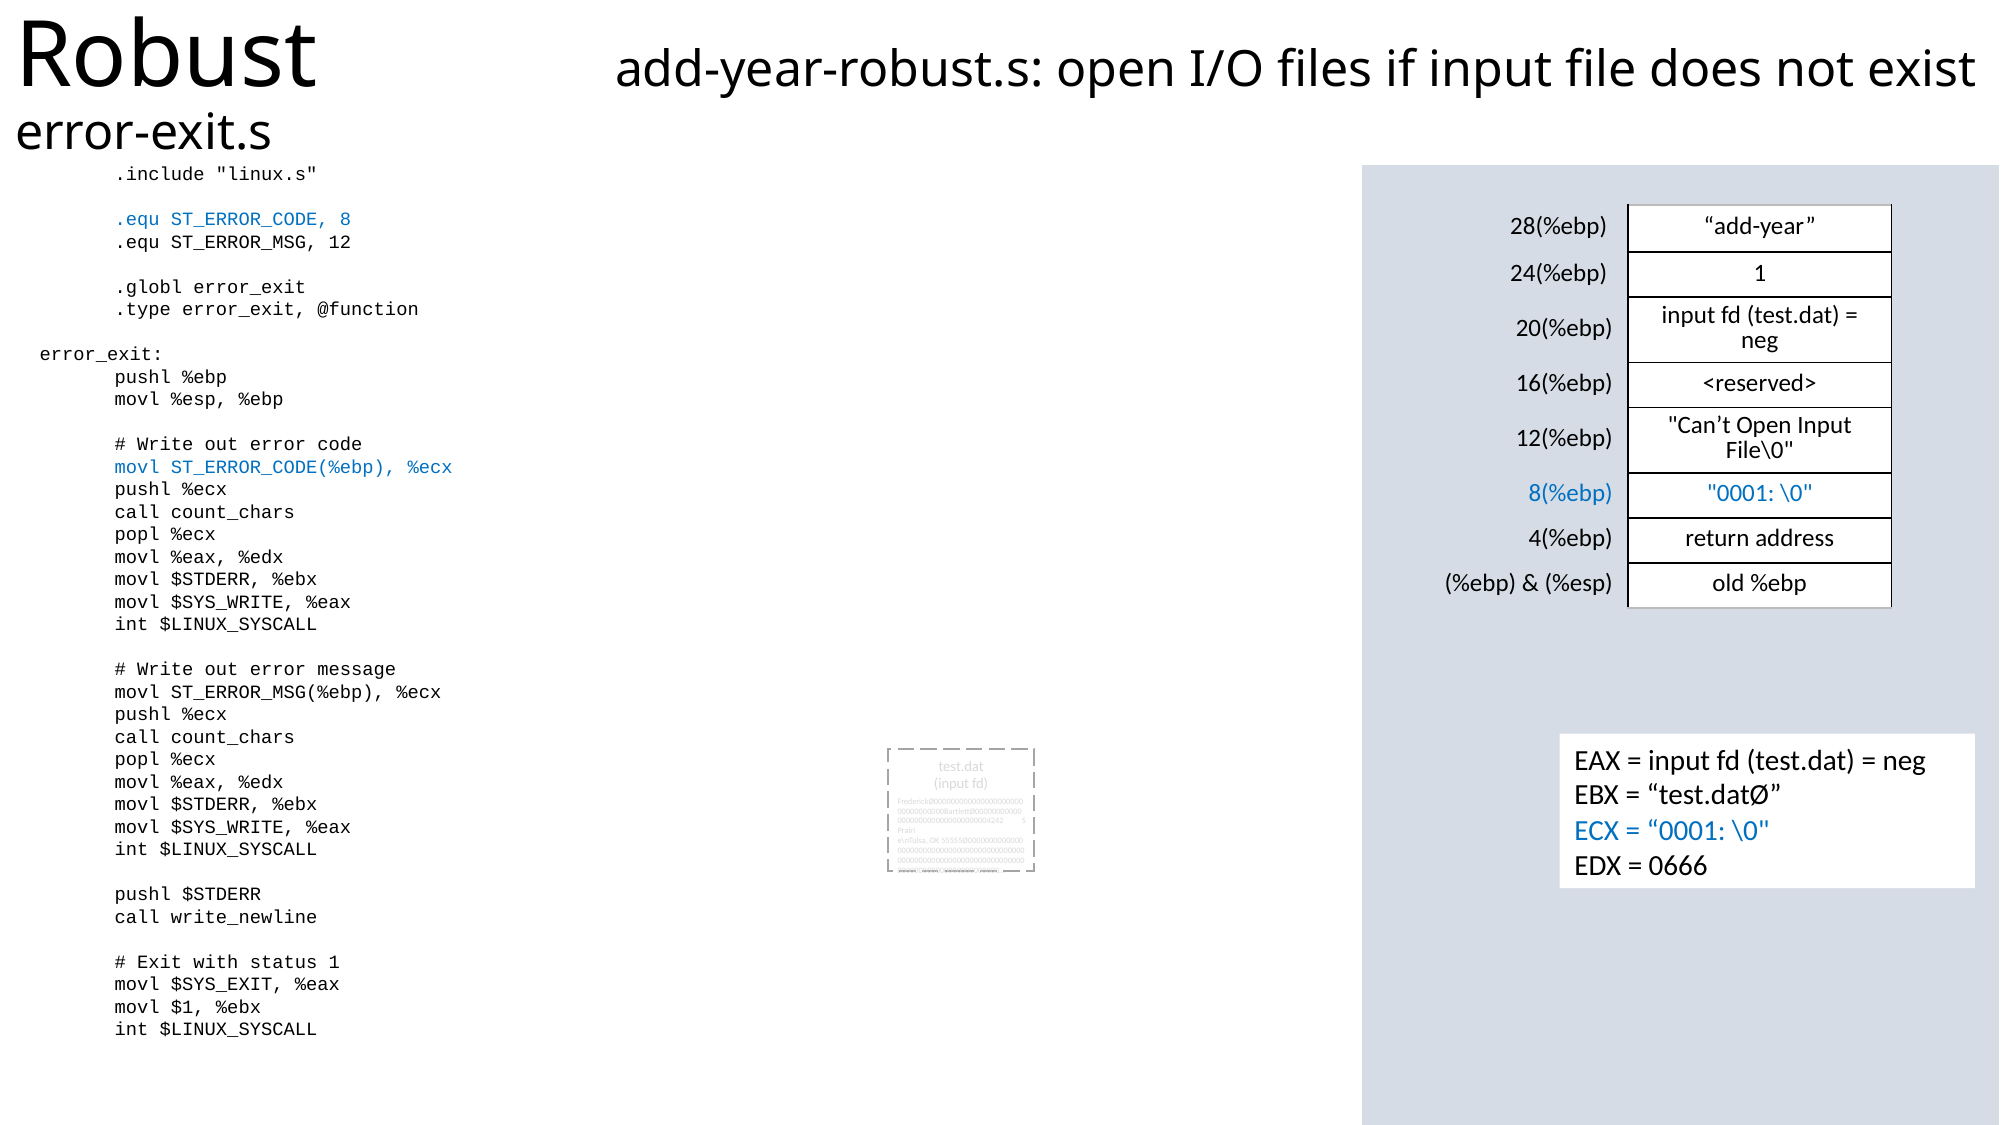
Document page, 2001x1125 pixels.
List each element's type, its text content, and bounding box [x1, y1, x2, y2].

text_box .include "linux.s" .equ ST_ERROR_CODE, 8 .equ ST_ERROR_MSG, 12 .globl error_exit .type error_exit, @function error_exit: pushl %ebp movl %esp, %ebp # Write out error code movl ST_ERROR_CODE(%ebp), %ecx pushl %ecx call count_chars popl %ecx movl %eax, %edx movl $STDERR, %ebx movl $SYS_WRITE, %eax int $LINUX_SYSCALL # Write out error message movl ST_ERROR_MSG(%ebp), %ecx pushl %ecx call count_chars popl %ecx movl %eax, %edx movl $STDERR, %ebx movl $SYS_WRITE, %eax int $LINUX_SYSCALL pushl $STDERR call write_newline # Exit with status 1 movl $SYS_EXIT, %eax movl $1, %ebx int $LINUX_SYSCALL [24, 154, 1541, 1070]
text_box [1362, 165, 1999, 1125]
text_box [882, 749, 1041, 875]
text_box EAX = input fd (test.dat) = neg EBX = “test.datØ” ECX = “0001: \0" EDX = 0666 [1559, 733, 1975, 889]
